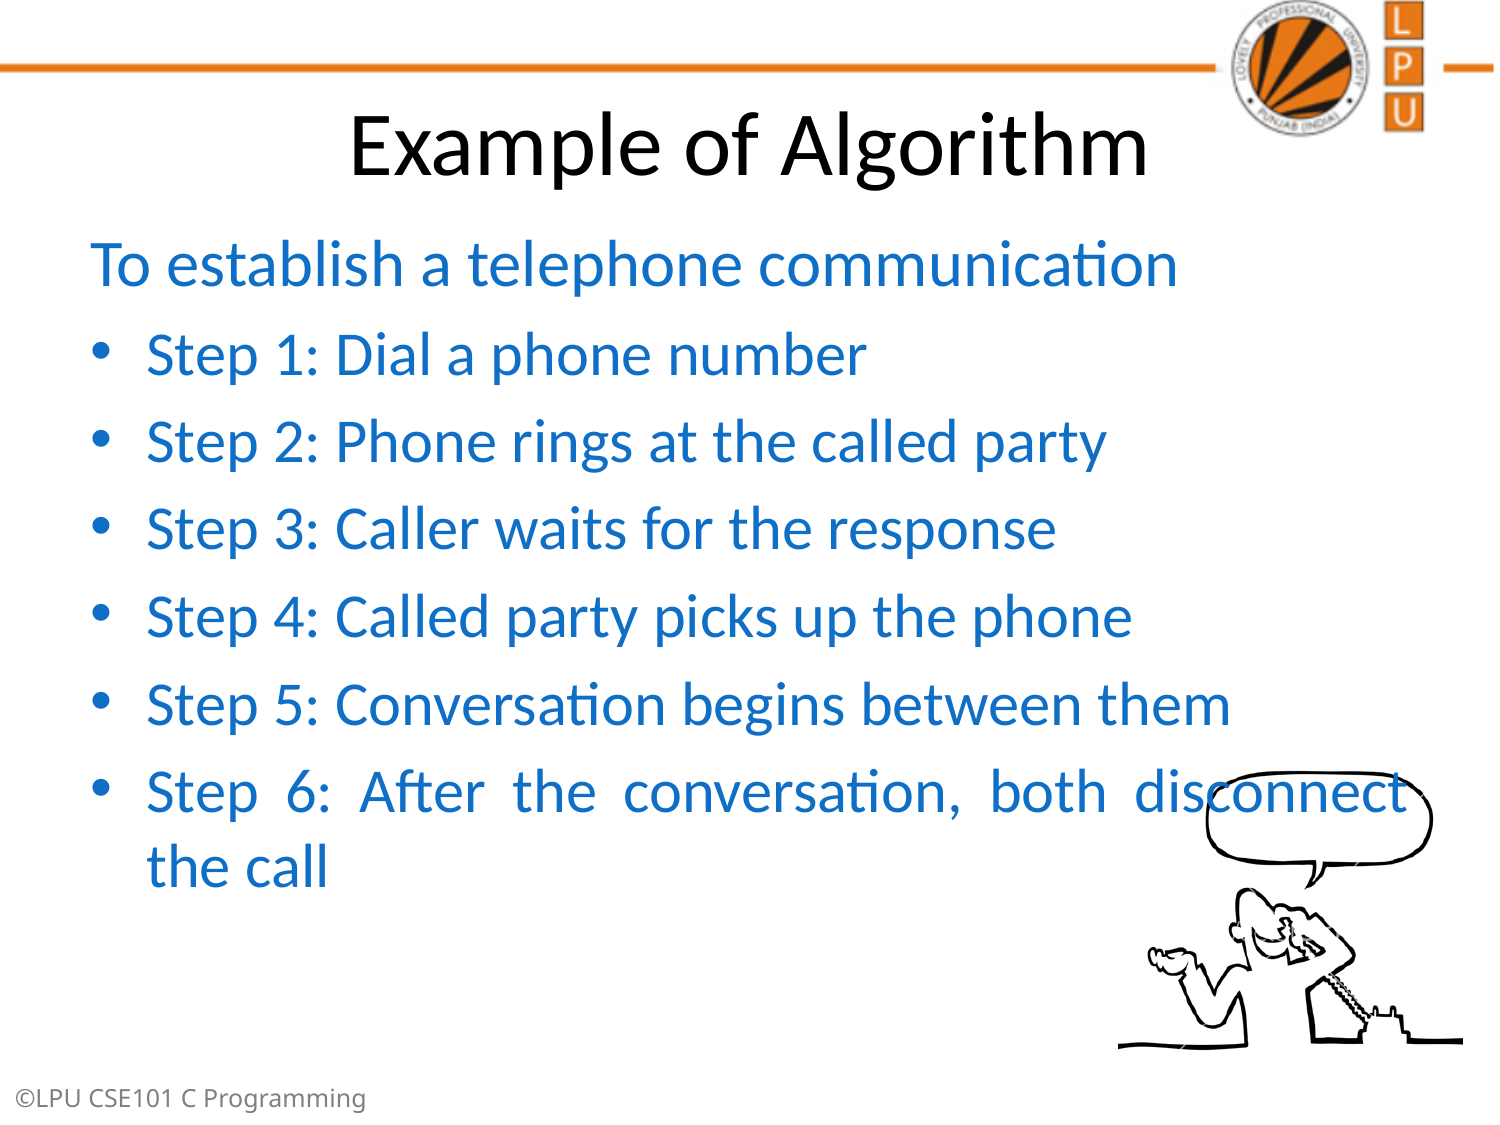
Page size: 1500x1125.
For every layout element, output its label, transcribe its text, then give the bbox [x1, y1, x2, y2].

list To establish a telephone communication Step 1: Dial a phone number Step 2: Phone rings at the called party Step 3: Caller waits for the response Step 4: Called party picks up the phone Step 5: Conversation begins between them Step 6: After the conversation, both disconnect the call [75, 212, 1425, 1008]
title Example of Algorithm [75, 45, 1425, 212]
picture [1118, 750, 1463, 1113]
picture [0, 0, 1497, 155]
